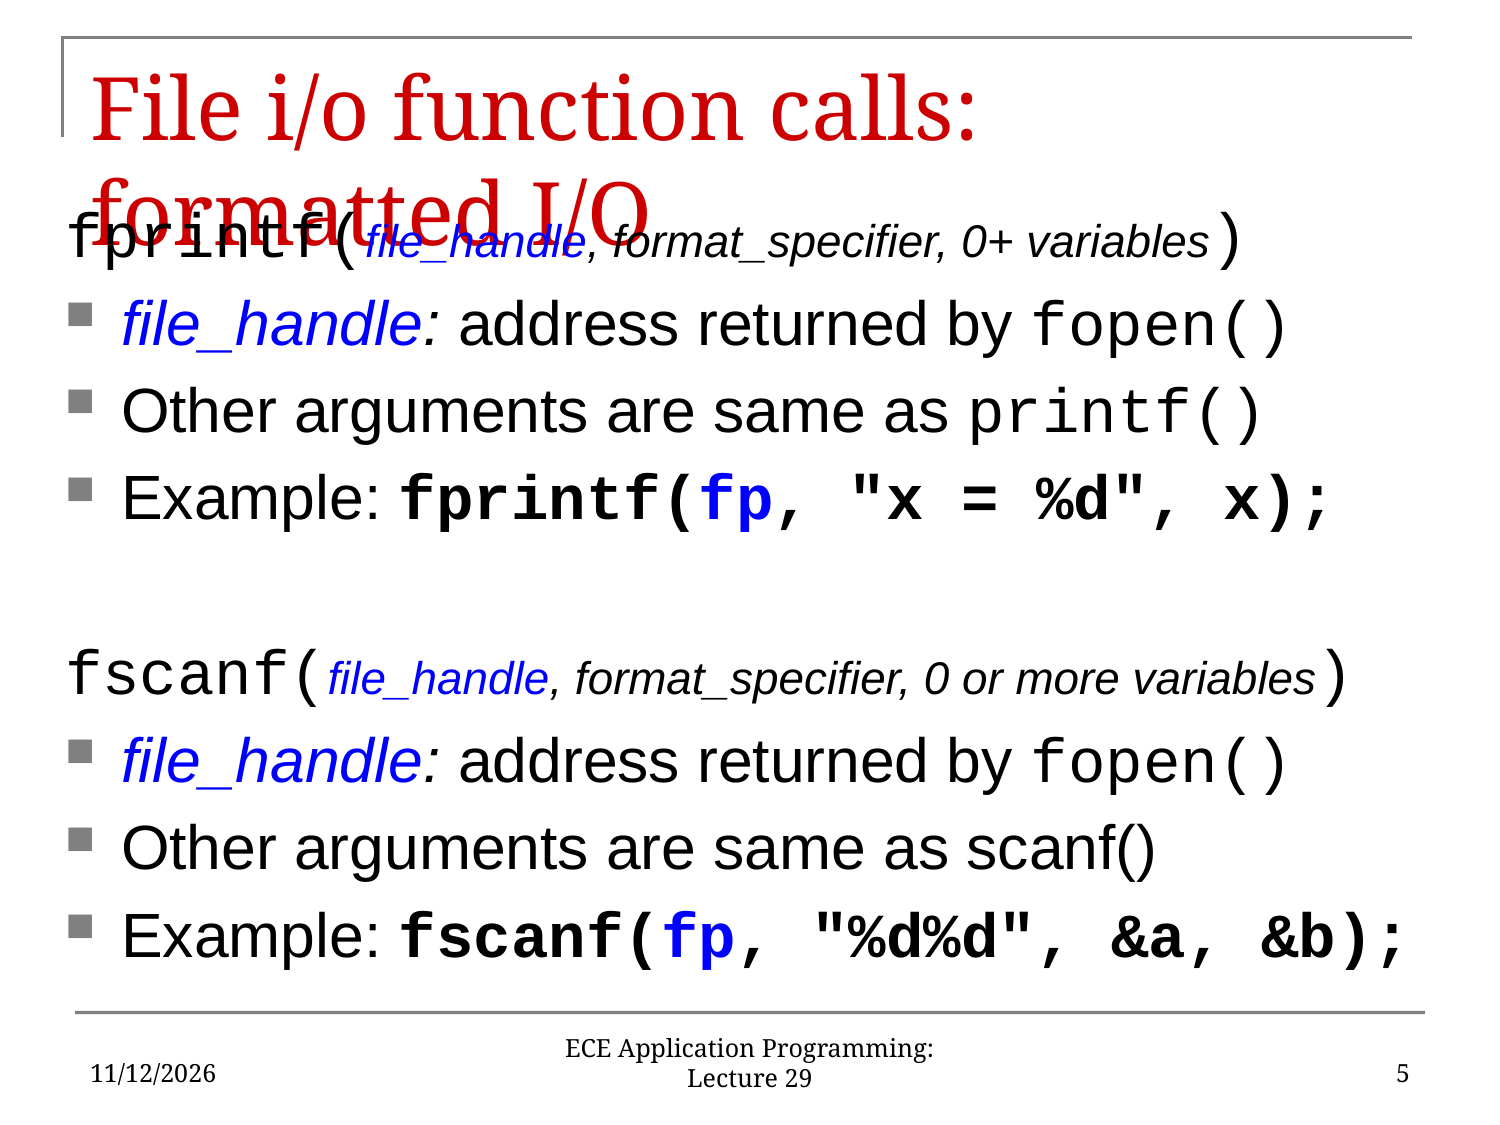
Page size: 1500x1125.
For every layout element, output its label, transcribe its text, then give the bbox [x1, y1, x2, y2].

footer ECE Application Programming: Lecture 29 [512, 1024, 988, 1101]
list fprintf(file_handle, format_specifier, 0+ variables) file_handle: address returned by fopen() Other arguments are same as printf() Example: fprintf(fp, "x = %d", x); fscanf(file_handle, format_specifier, 0 or more variables) file_handle: address returned by fopen() Other arguments are same as scanf() Example: fscanf(fp, "%d%d", &a, &b); [50, 187, 1450, 1006]
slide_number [74, 1023, 426, 1100]
slide_number 5 [1074, 1023, 1426, 1100]
title File i/o function calls: formatted I/O [75, 45, 1425, 163]
